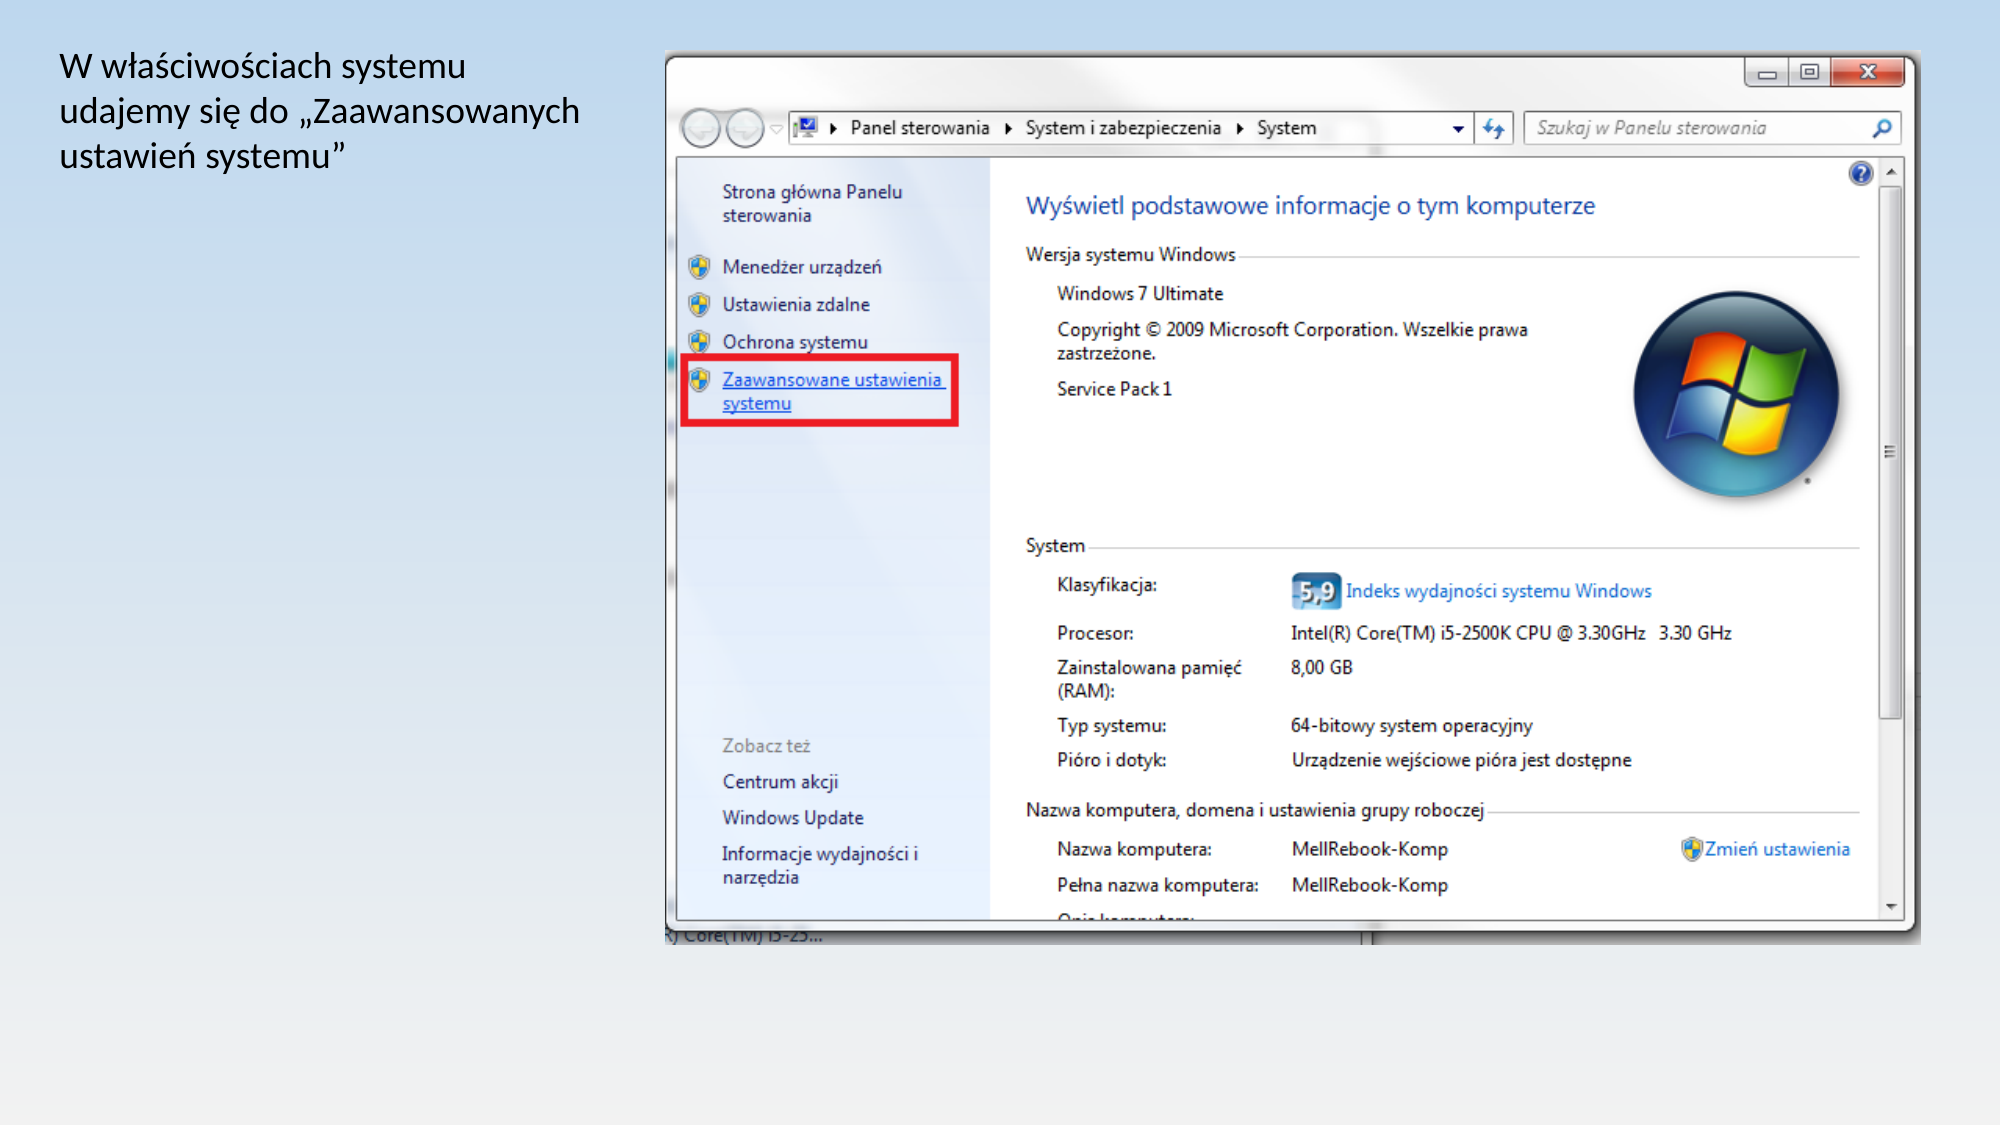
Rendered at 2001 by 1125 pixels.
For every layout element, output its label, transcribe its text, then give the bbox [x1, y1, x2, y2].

text_box W właściwościach systemu udajemy się do „Zaawansowanych ustawień systemu” [44, 33, 602, 184]
picture [665, 50, 1921, 945]
